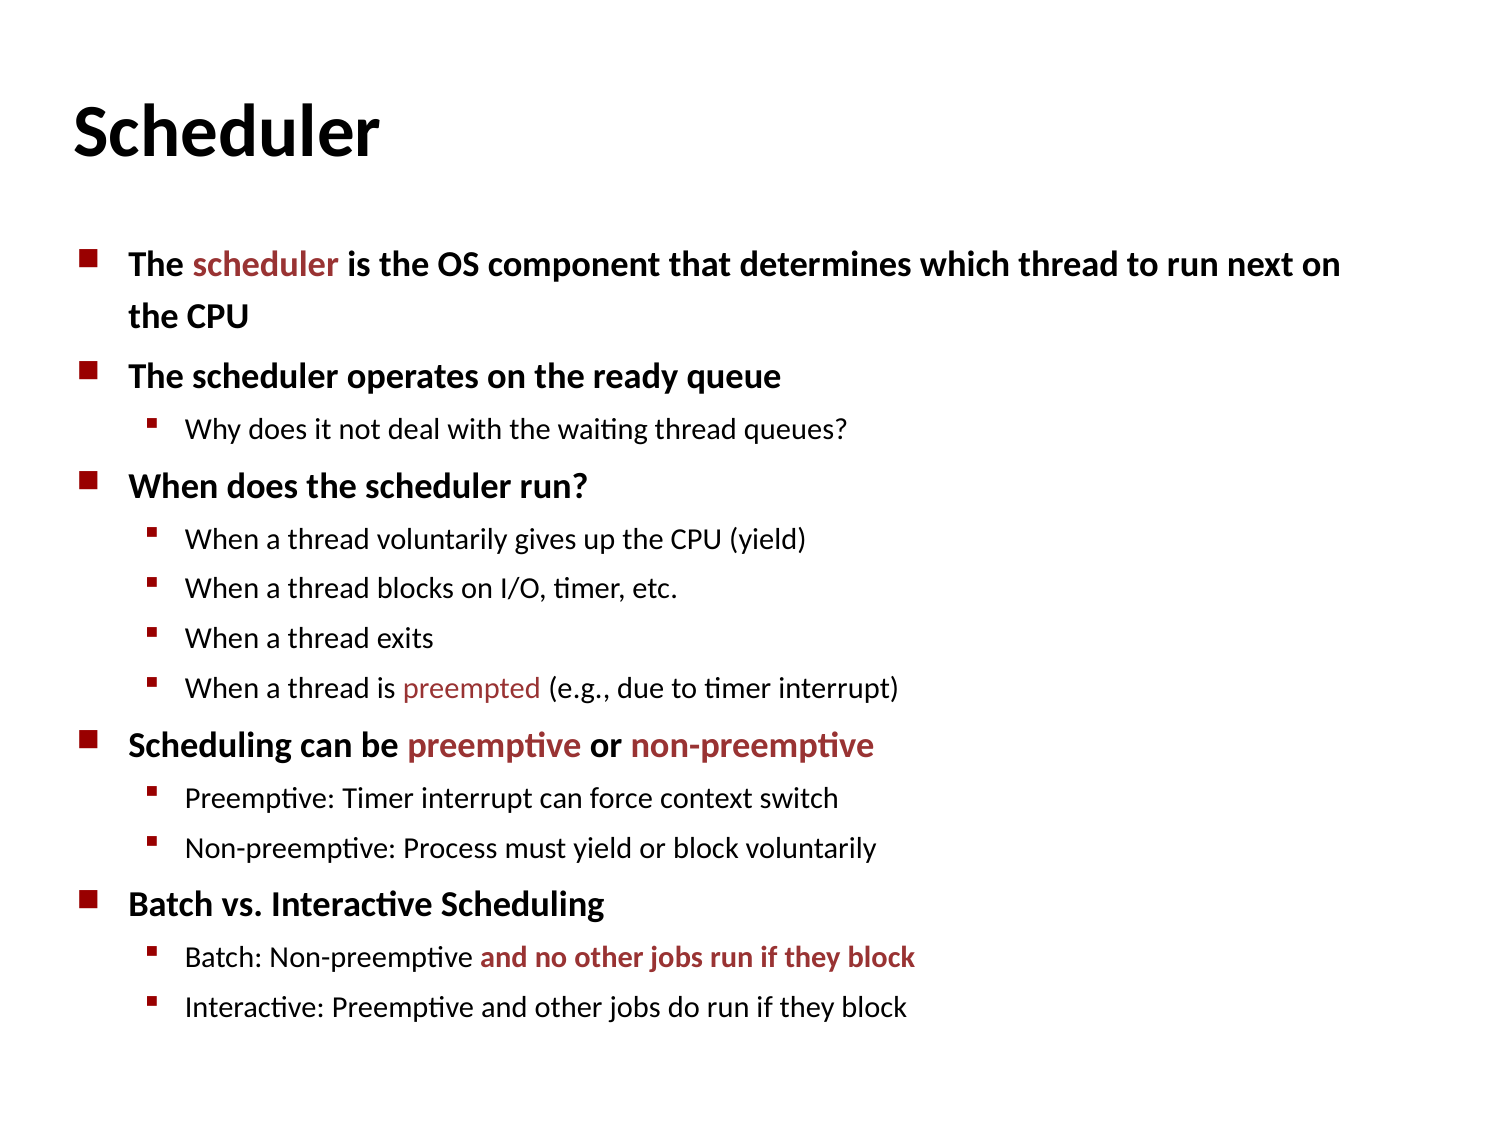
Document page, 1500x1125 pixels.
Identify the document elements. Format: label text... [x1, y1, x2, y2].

title Scheduler [58, 71, 1305, 197]
list The scheduler is the OS component that determines which thread to run next on the CPU The scheduler operates on the ready queue Why does it not deal with the waiting thread queues? When does the scheduler run? When a thread voluntarily gives up the CPU (yield)‏ When a thread blocks on I/O, timer, etc. When a thread exits When a thread is preempted (e.g., due to timer interrupt)‏ Scheduling can be preemptive or non-preemptive Preemptive: Timer interrupt can force context switch Non-preemptive: Process must yield or block voluntarily Batch vs. Interactive Scheduling Batch: Non-preemptive and no other jobs run if they block Interactive: Preemptive and other jobs do run if they block [64, 223, 1361, 1040]
